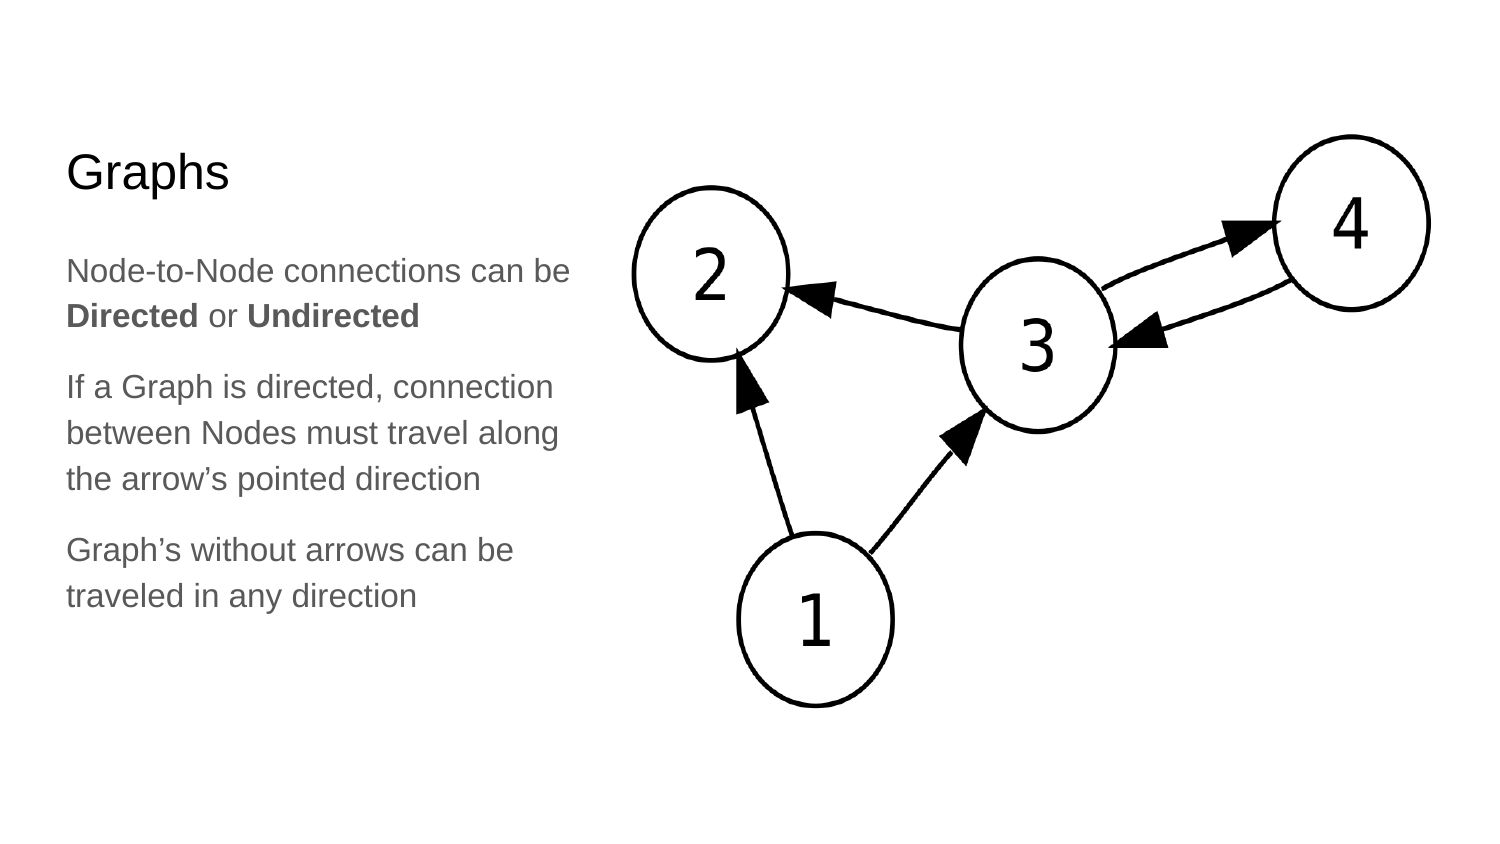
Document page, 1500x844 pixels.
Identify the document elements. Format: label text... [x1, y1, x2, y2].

picture [611, 110, 1451, 733]
title Graphs [51, 91, 512, 216]
list Node-to-Node connections can be Directed or Undirected If a Graph is directed, connection between Nodes must travel along the arrow’s pointed direction Graph’s without arrows can be traveled in any direction [51, 227, 612, 750]
